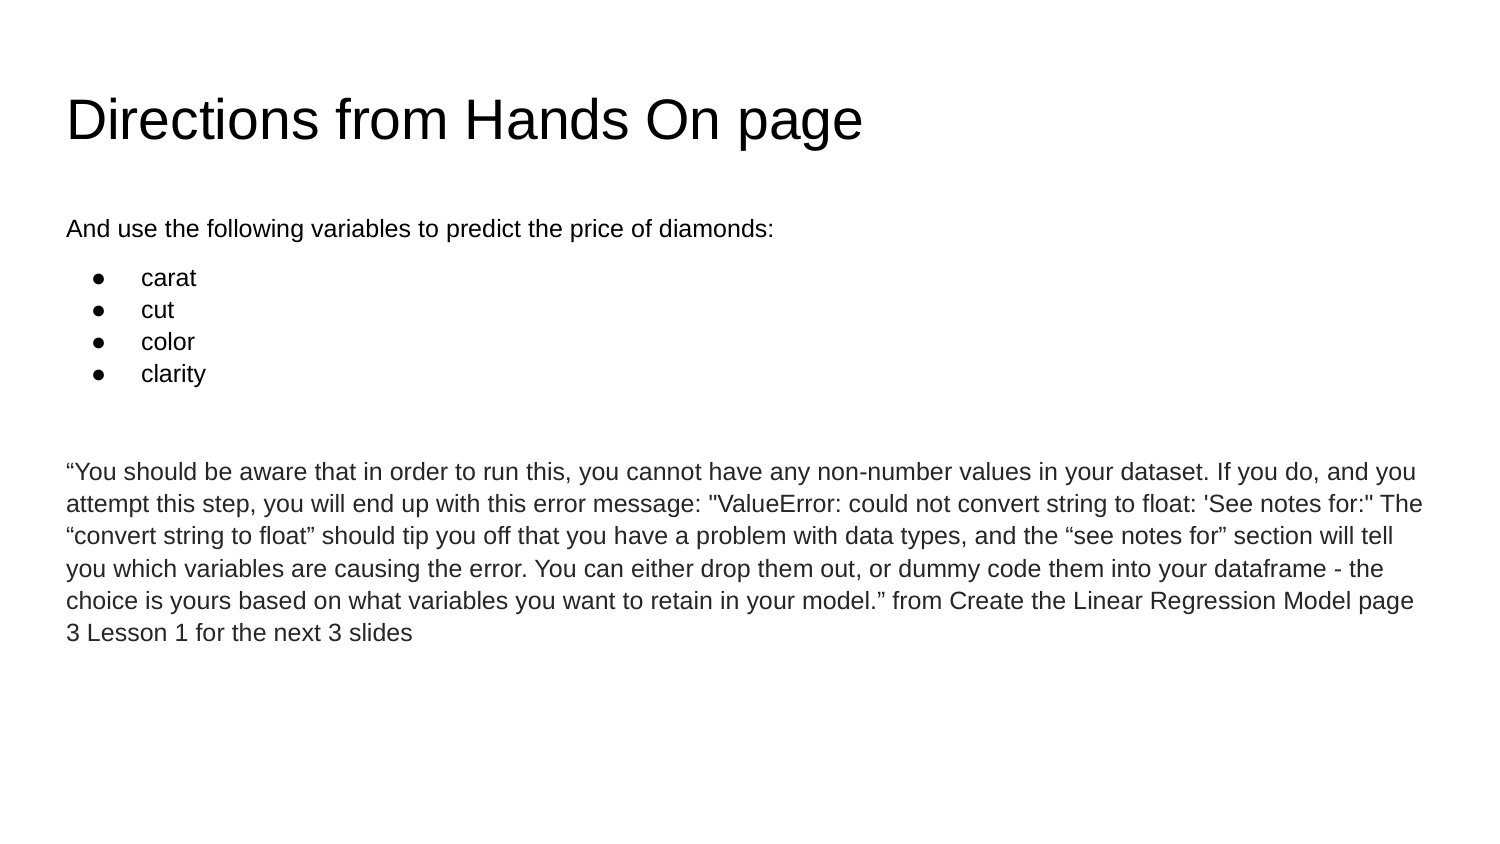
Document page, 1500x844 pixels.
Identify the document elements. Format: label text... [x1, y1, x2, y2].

title Directions from Hands On page [51, 72, 1449, 167]
list And use the following variables to predict the price of diamonds: carat cut color clarity “You should be aware that in order to run this, you cannot have any non-number values in your dataset. If you do, and you attempt this step, you will end up with this error message: "ValueError: could not convert string to float: 'See notes for:" The “convert string to float” should tip you off that you have a problem with data types, and the “see notes for” section will tell you which variables are causing the error. You can either drop them out, or dummy code them into your dataframe - the choice is yours based on what variables you want to retain in your model.” from Create the Linear Regression Model page 3 Lesson 1 for the next 3 slides [51, 189, 1449, 750]
